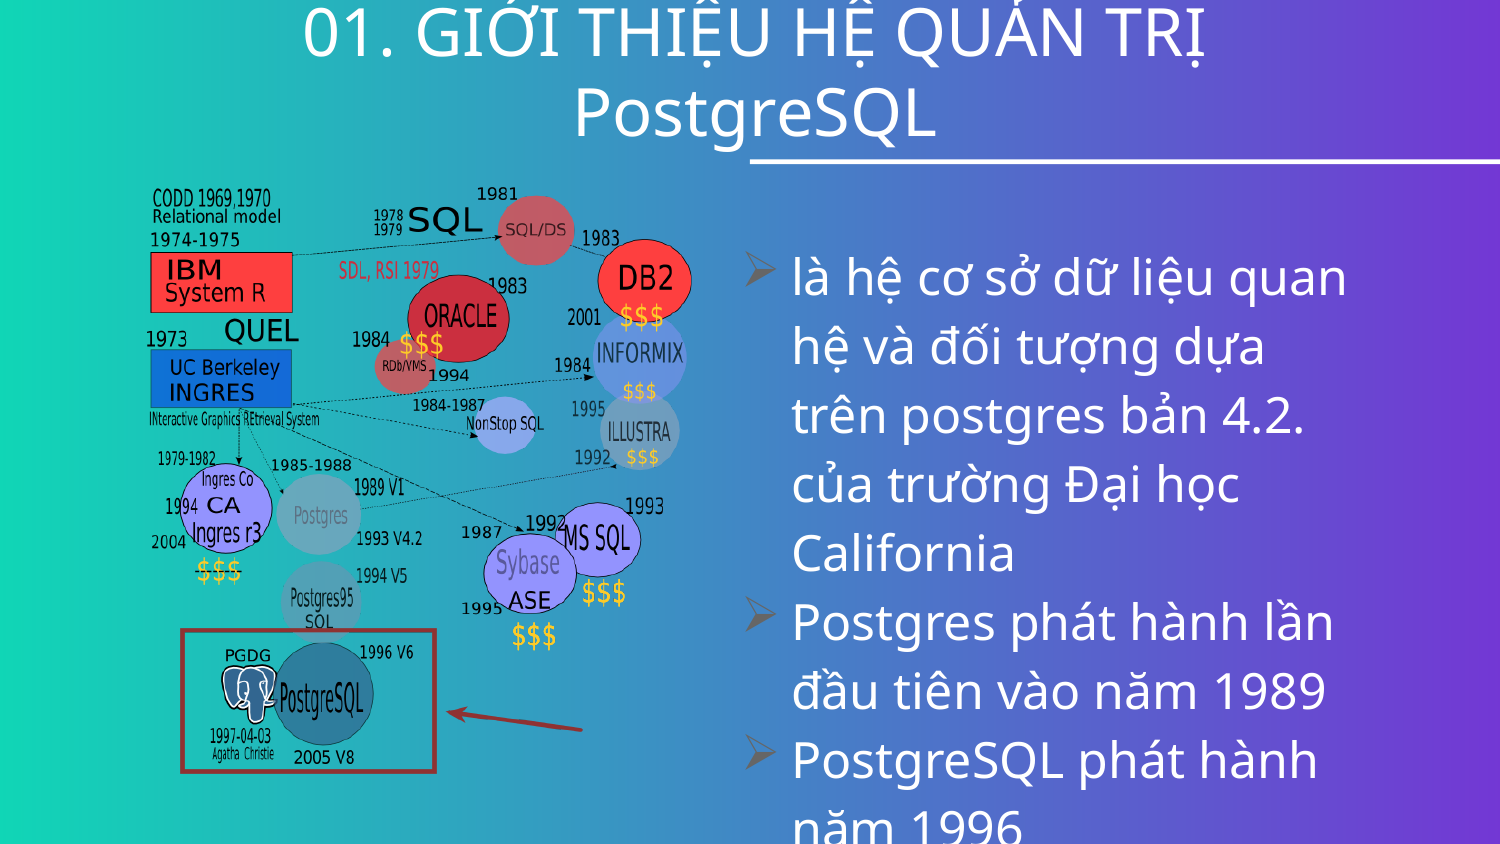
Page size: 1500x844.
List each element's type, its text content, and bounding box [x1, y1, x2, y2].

title 01. GIỚI THIỆU HỆ QUẢN TRỊ PostgreSQL [106, 25, 1404, 166]
picture [147, 187, 702, 779]
text_box là hệ cơ sở dữ liệu quan hệ và đối tượng dựa trên postgres bản 4.2. của trường Đại học California Postgres phát hành lần đầu tiên vào năm 1989 PostgreSQL phát hành năm 1996 [706, 221, 1388, 653]
